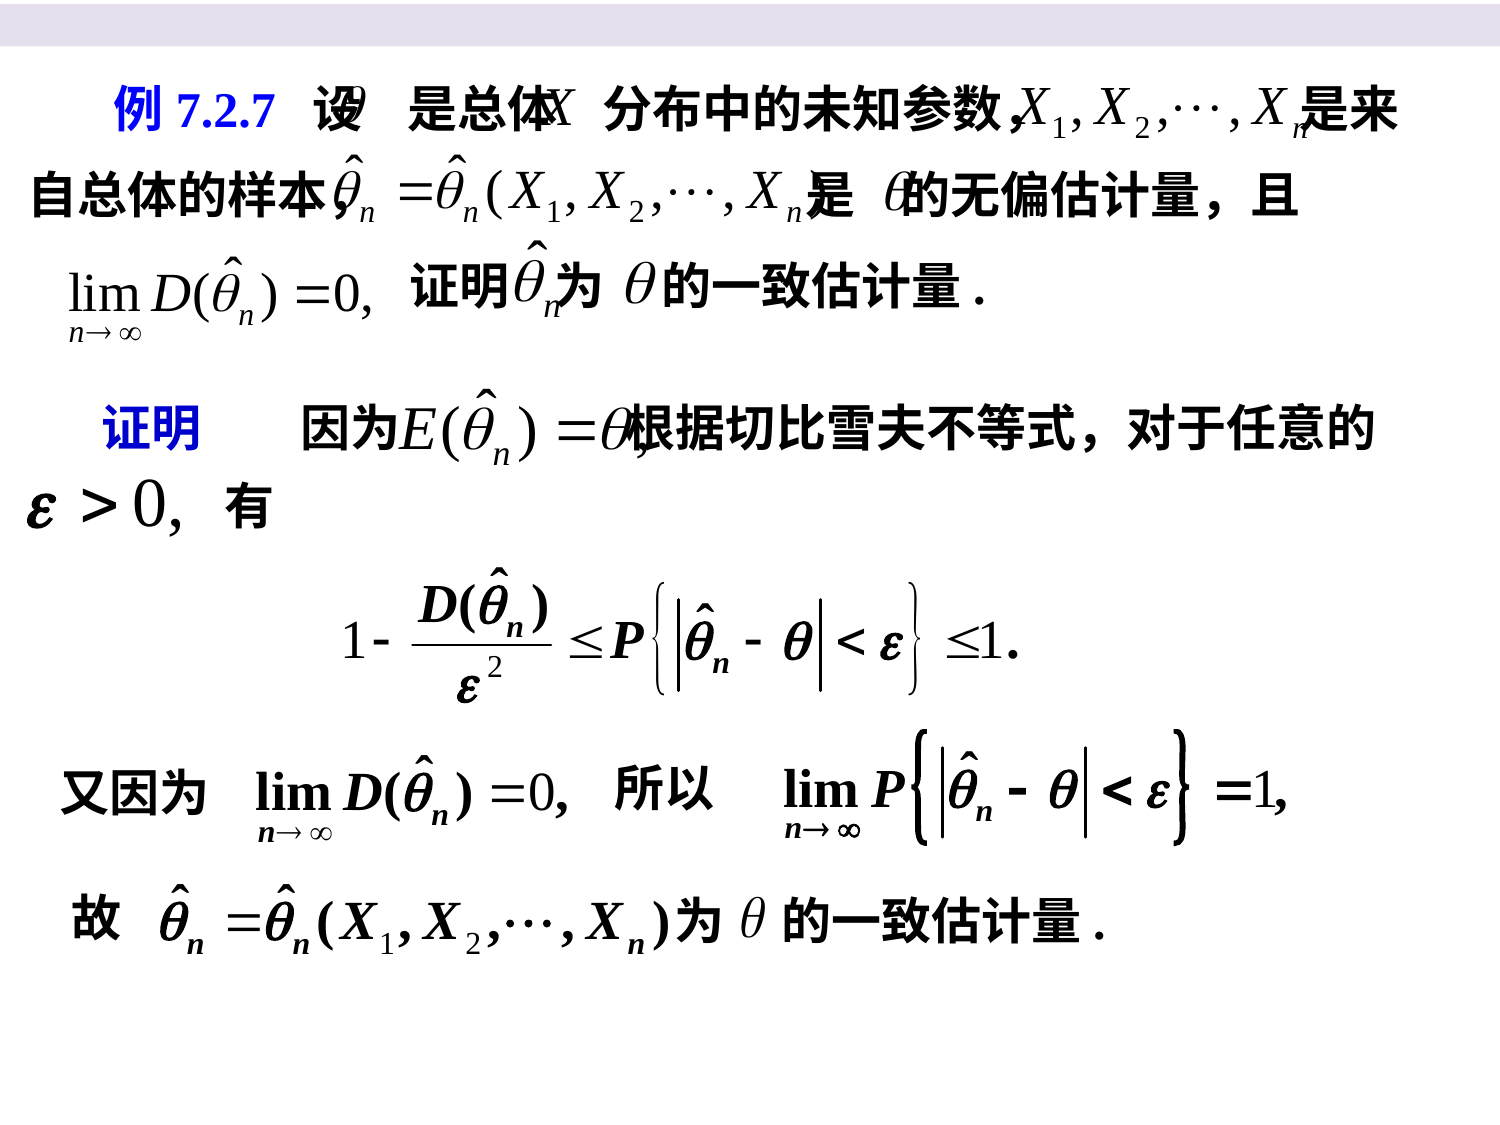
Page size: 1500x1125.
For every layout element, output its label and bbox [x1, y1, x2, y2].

text_box [0, 68, 1425, 358]
text_box [44, 745, 579, 857]
text_box [337, 557, 1030, 715]
text_box [598, 728, 1299, 854]
text_box [55, 874, 1192, 968]
text_box [14, 376, 1406, 557]
